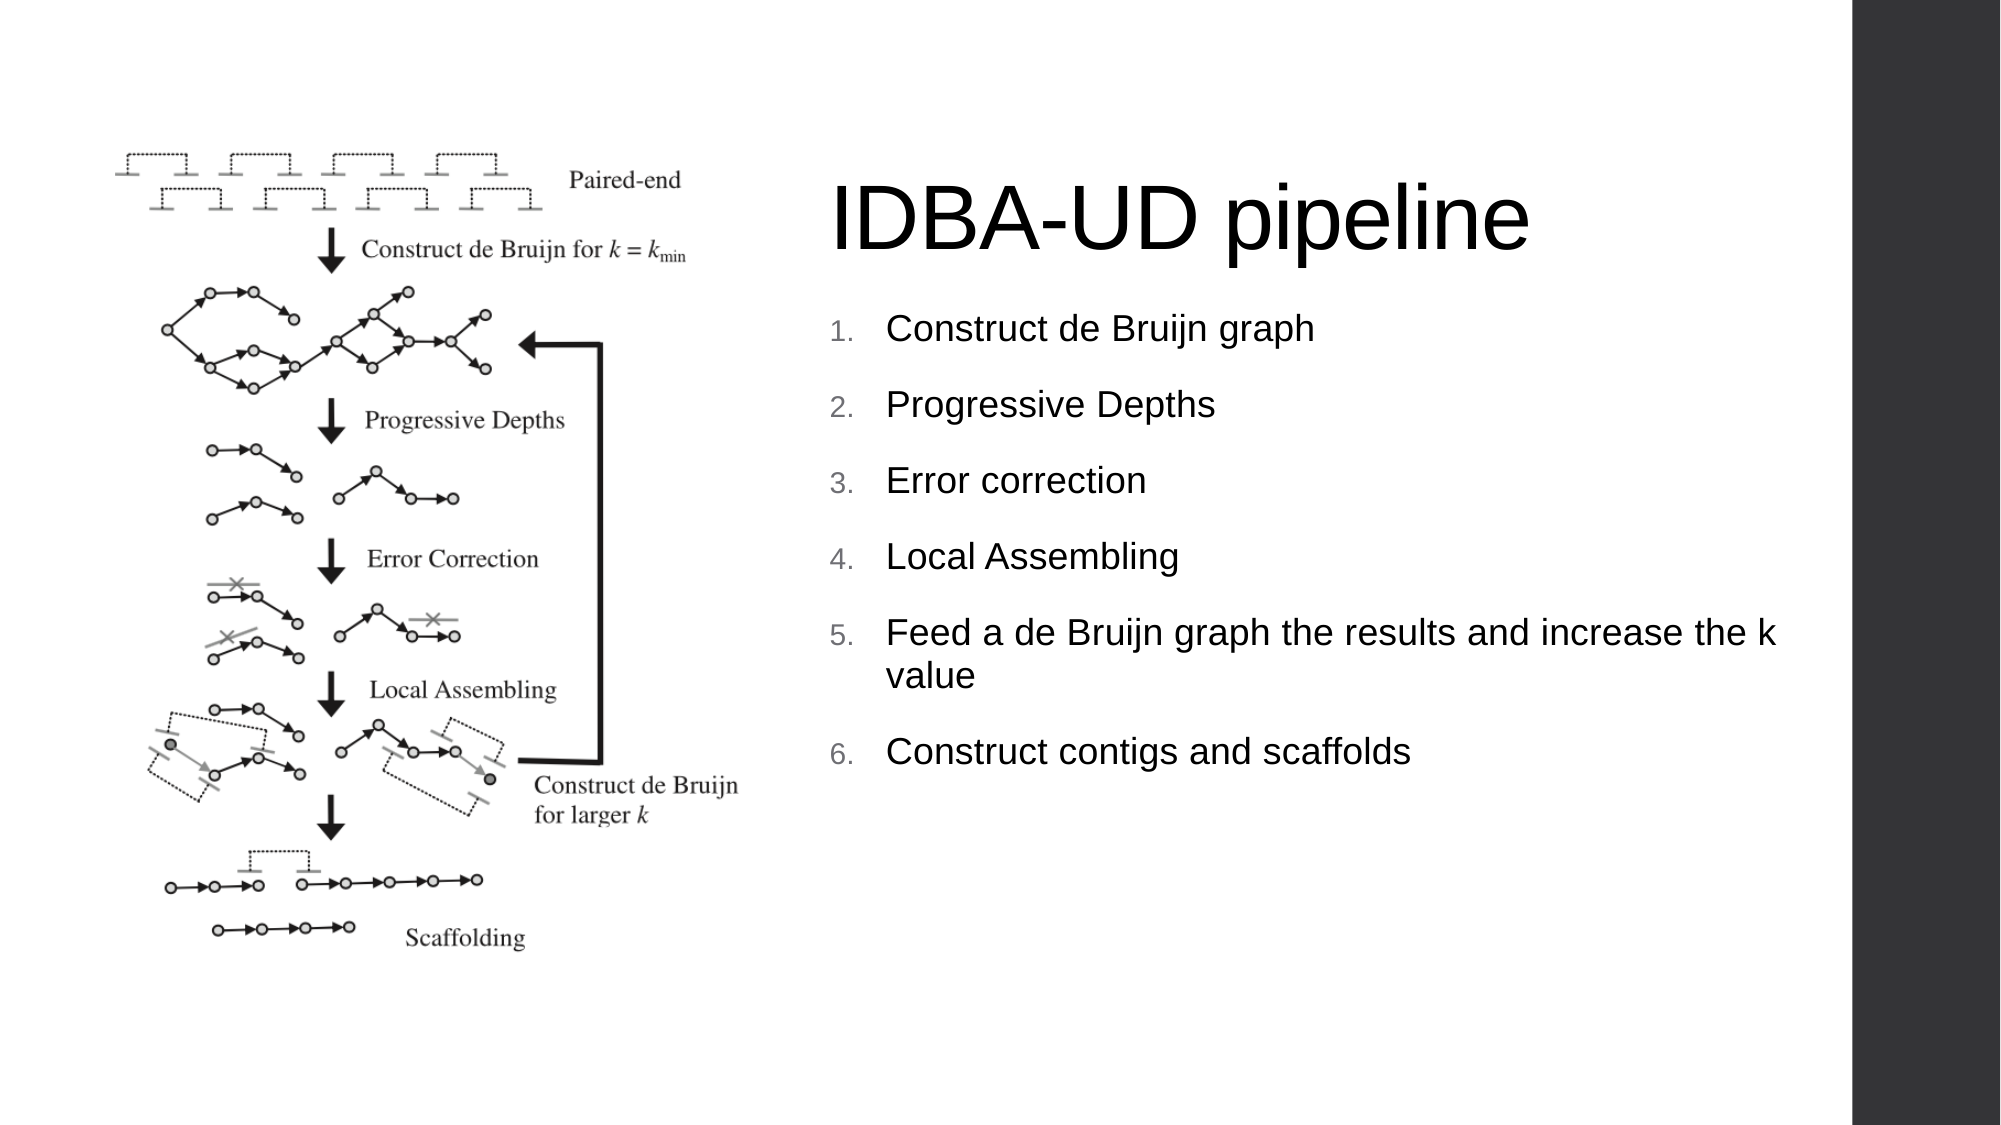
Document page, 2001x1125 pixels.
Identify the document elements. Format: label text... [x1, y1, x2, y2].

list Construct de Bruijn graph Progressive Depths Error correction Local Assembling Feed a de Bruijn graph the results and increase the k value Construct contigs and scaffolds [814, 299, 1802, 1014]
title IDBA-UD pipeline [814, 60, 1799, 278]
picture [103, 133, 764, 994]
